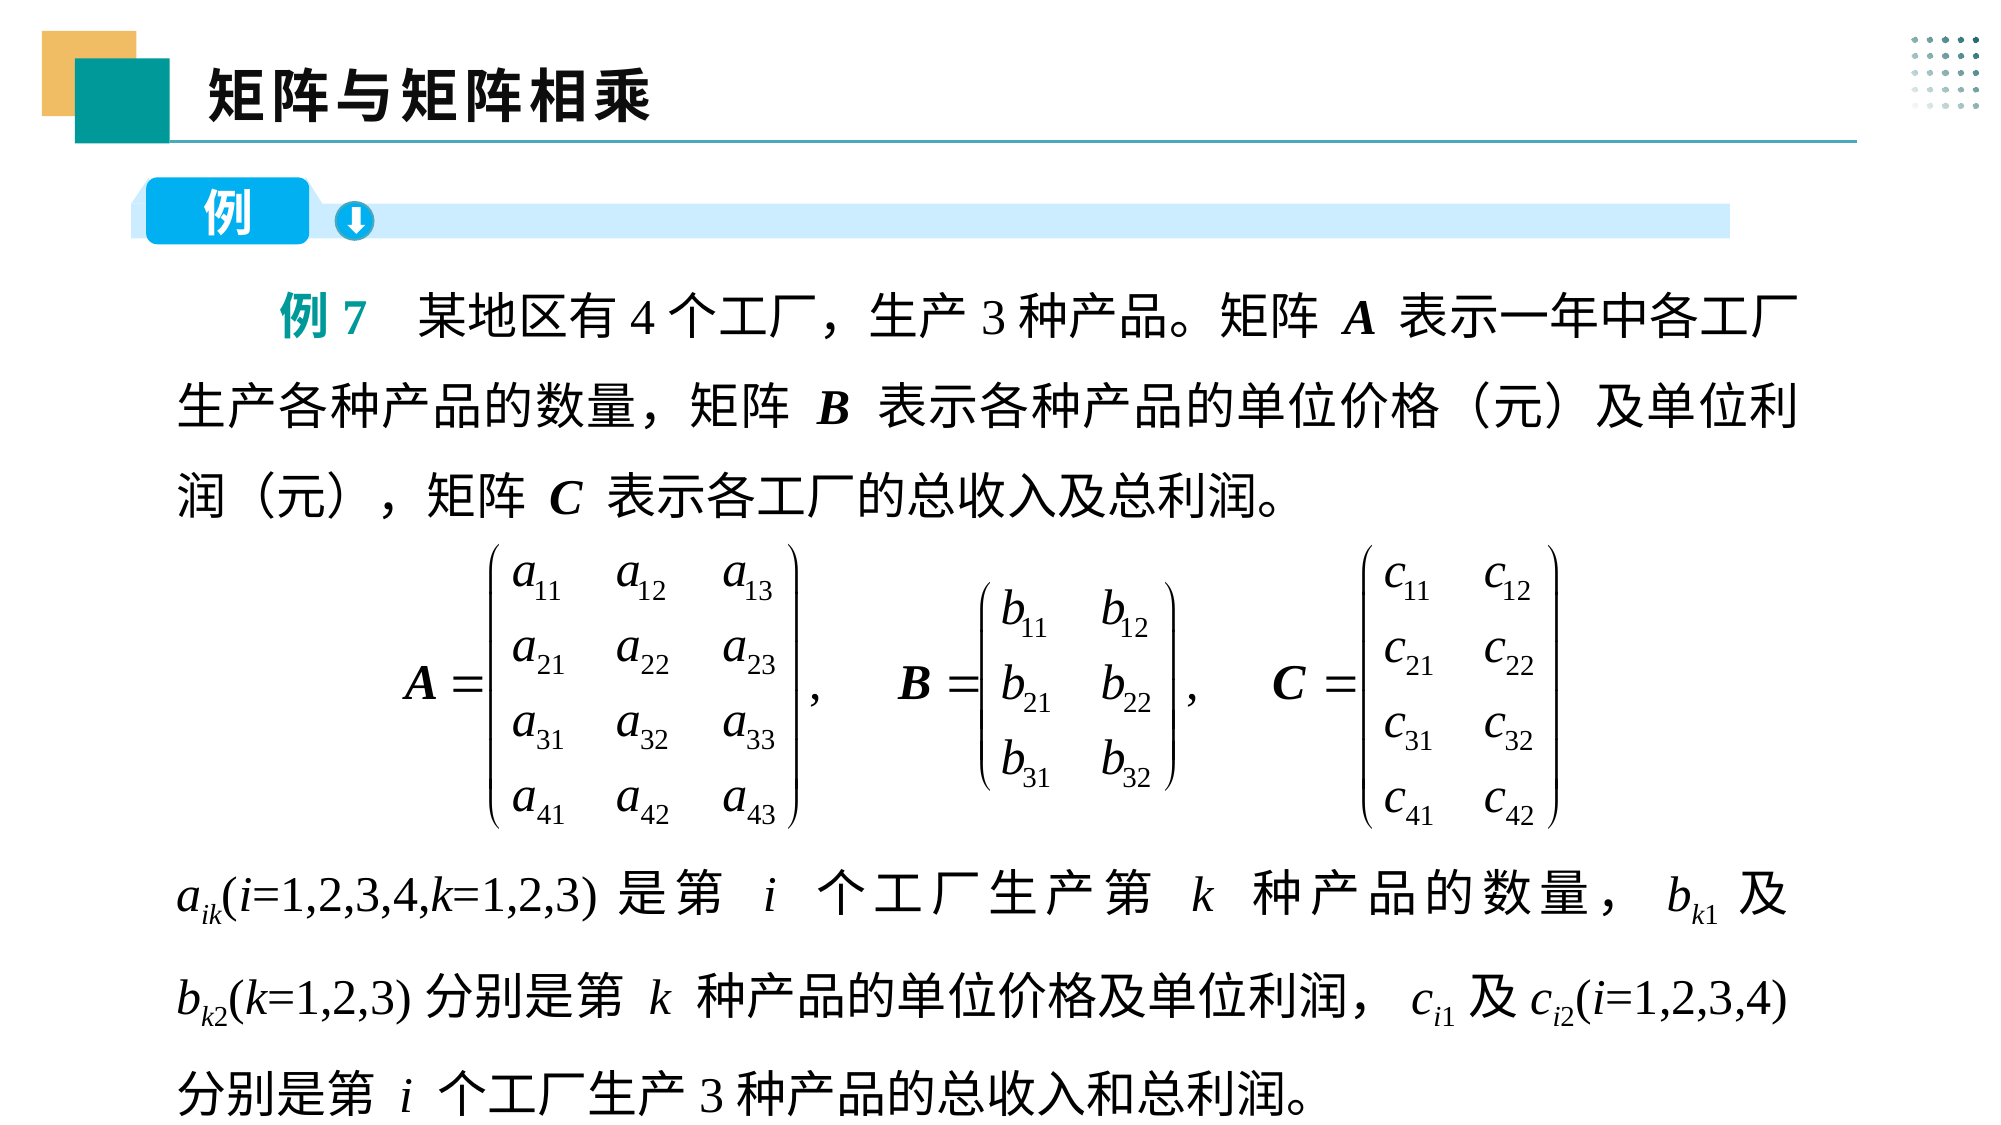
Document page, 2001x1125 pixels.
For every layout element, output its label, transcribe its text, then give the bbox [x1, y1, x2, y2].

text_box aik(i=1,2,3,4,k=1,2,3)是第 i 个工厂生产第 k 种产品的数量，bk1及bk2(k=1,2,3)分别是第 k 种产品的单位价格及单位利润，ci1及ci2(i=1,2,3,4)分别是第 i 个工厂生产3种产品的总收入和总利润。 [161, 820, 1815, 1125]
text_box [397, 539, 1569, 835]
text_box 例7 某地区有4个工厂，生产3种产品。矩阵 A 表示一年中各工厂生产各种产品的数量，矩阵 B 表示各种产品的单位价格（元）及单位利润（元），矩阵 C 表示各工厂的总收入及总利润。 [161, 246, 1815, 532]
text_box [131, 175, 1730, 248]
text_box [89, 51, 856, 143]
